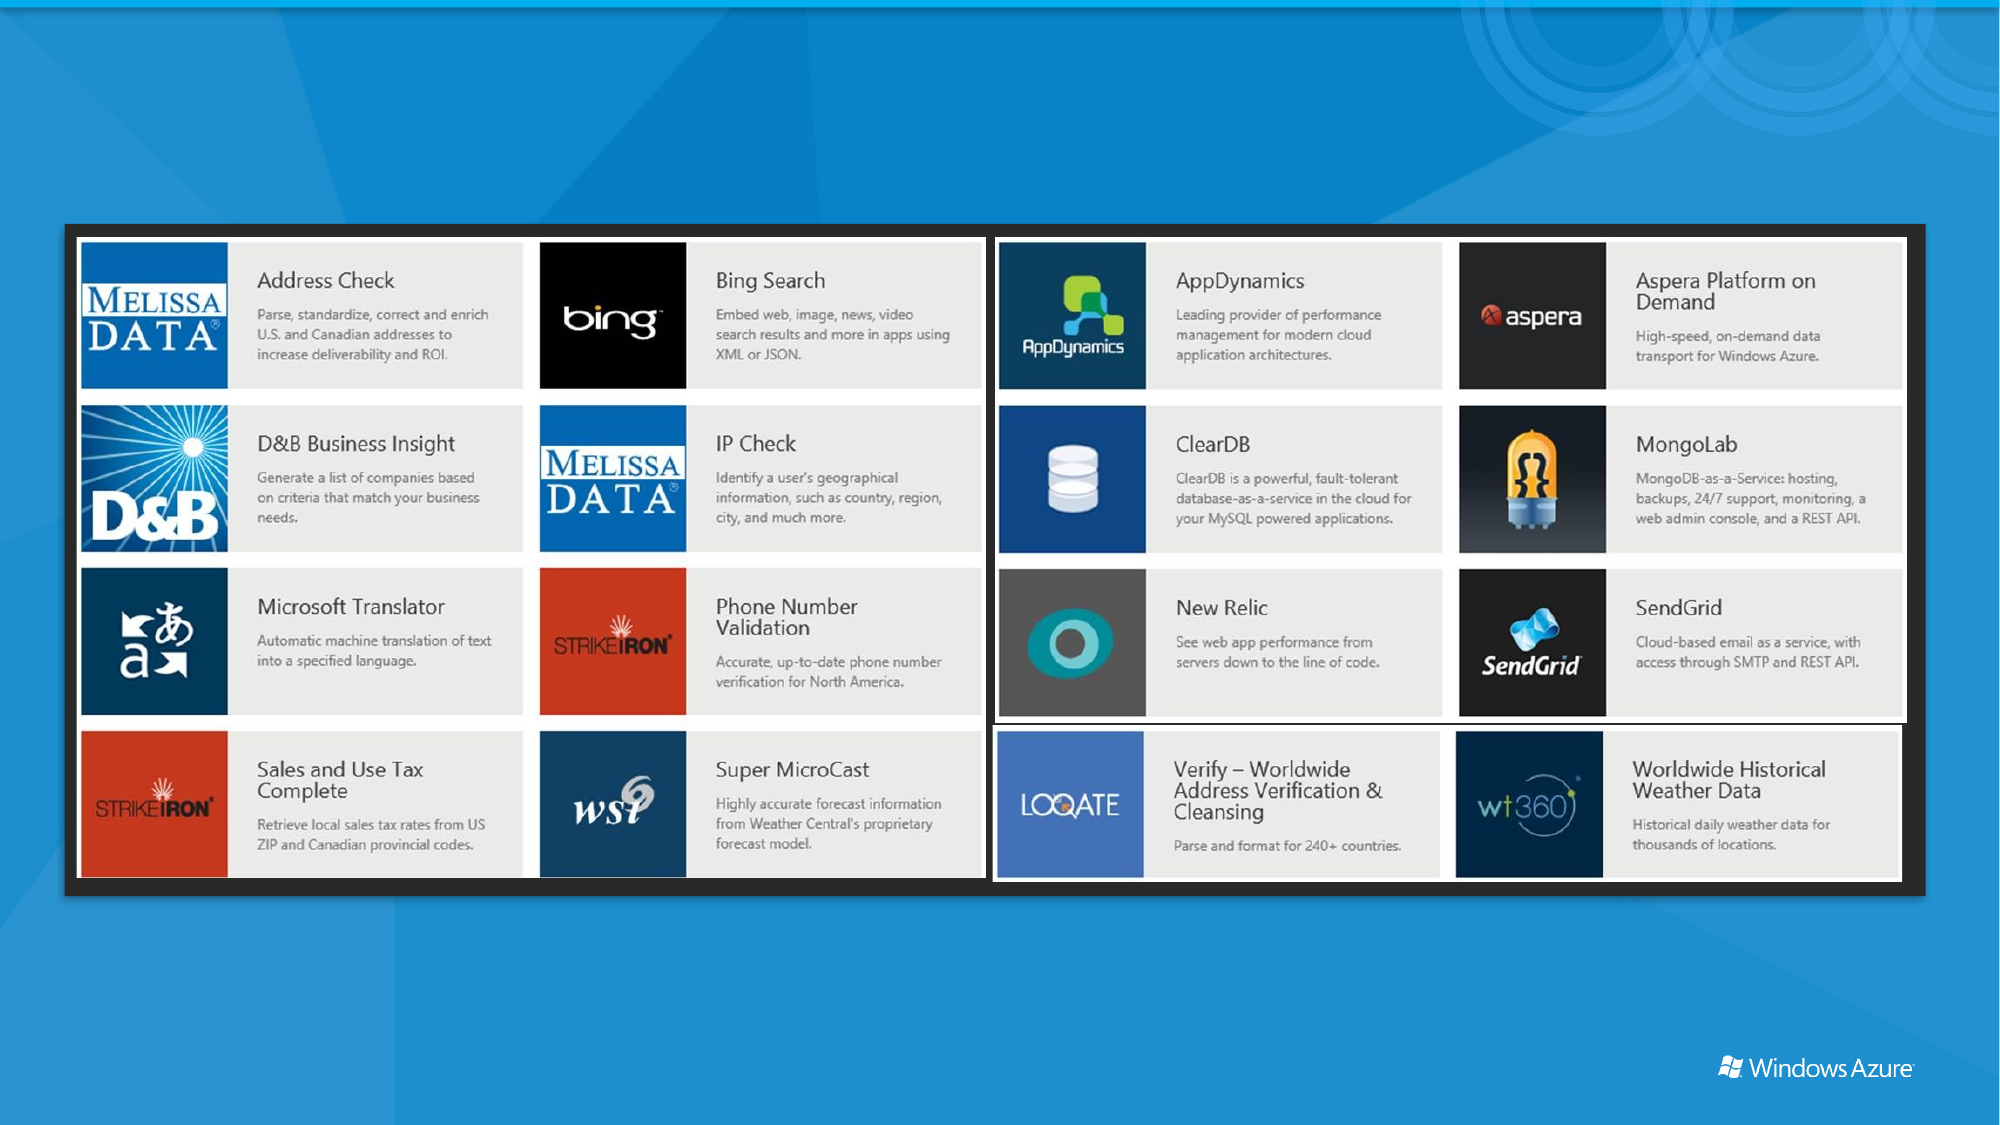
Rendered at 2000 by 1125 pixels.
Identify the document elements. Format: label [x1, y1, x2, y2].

text_box [64, 223, 1926, 897]
picture [0, 0, 2000, 1125]
